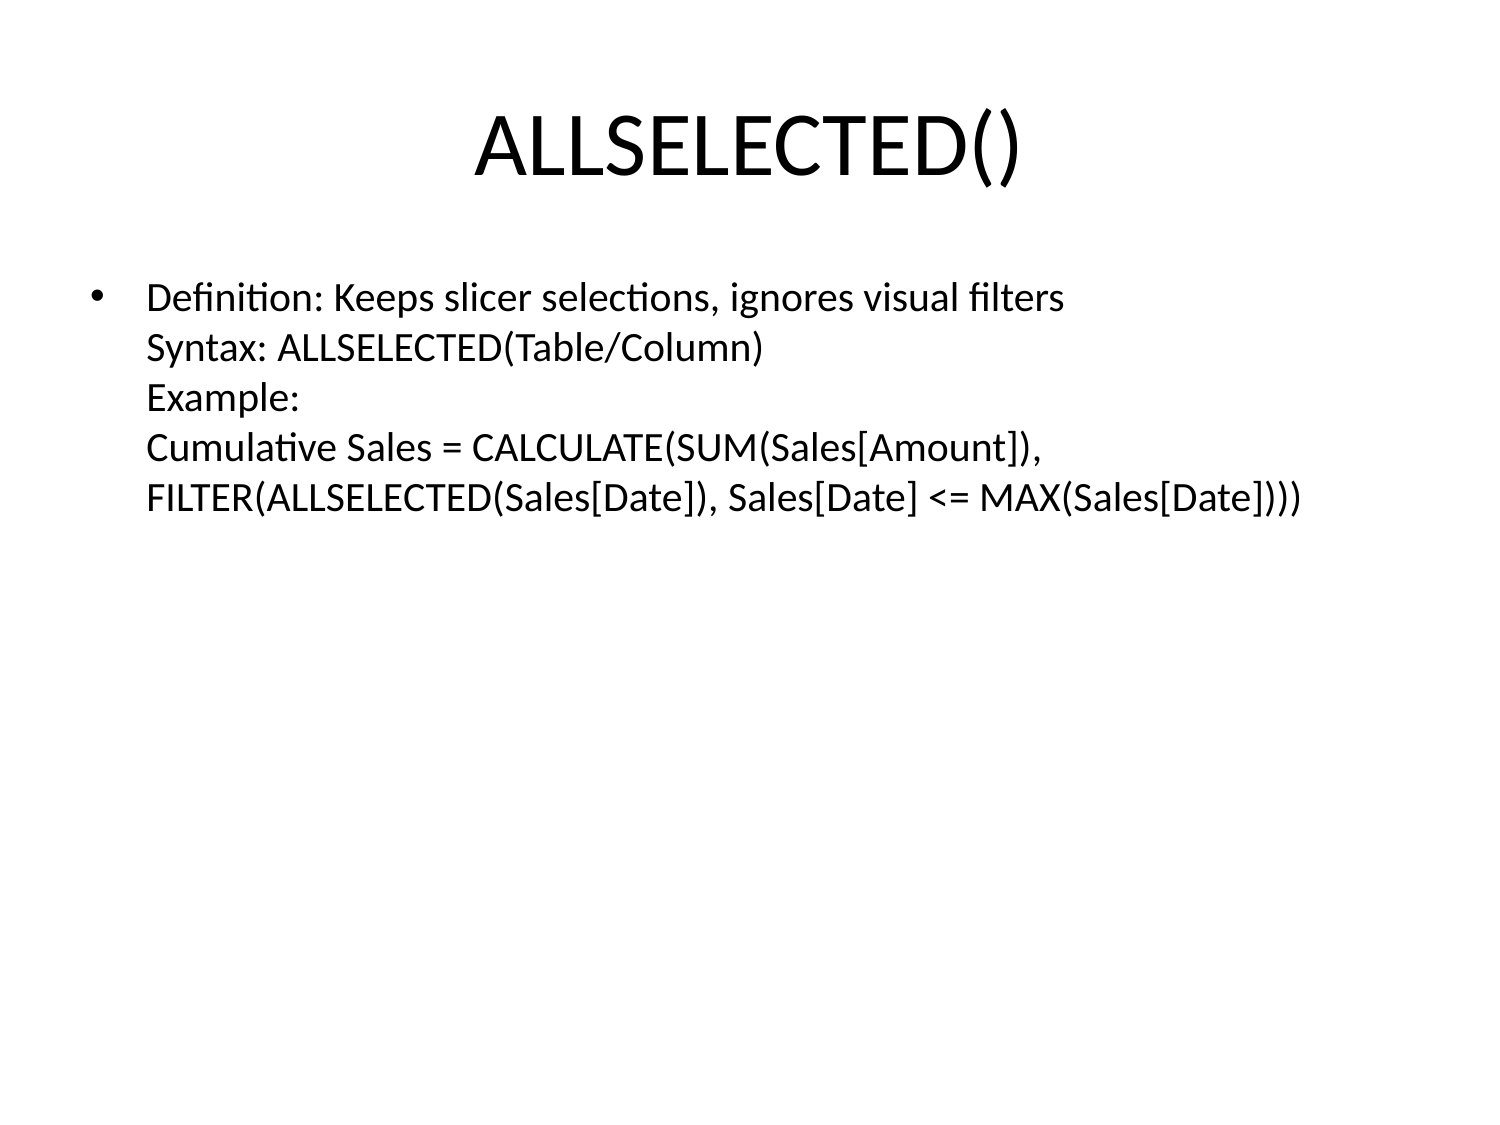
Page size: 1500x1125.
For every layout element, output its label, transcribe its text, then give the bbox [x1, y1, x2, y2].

title ALLSELECTED() [75, 45, 1425, 233]
list Definition: Keeps slicer selections, ignores visual filters Syntax: ALLSELECTED(Table/Column) Example: Cumulative Sales = CALCULATE(SUM(Sales[Amount]), FILTER(ALLSELECTED(Sales[Date]), Sales[Date] <= MAX(Sales[Date]))) [75, 262, 1425, 1005]
